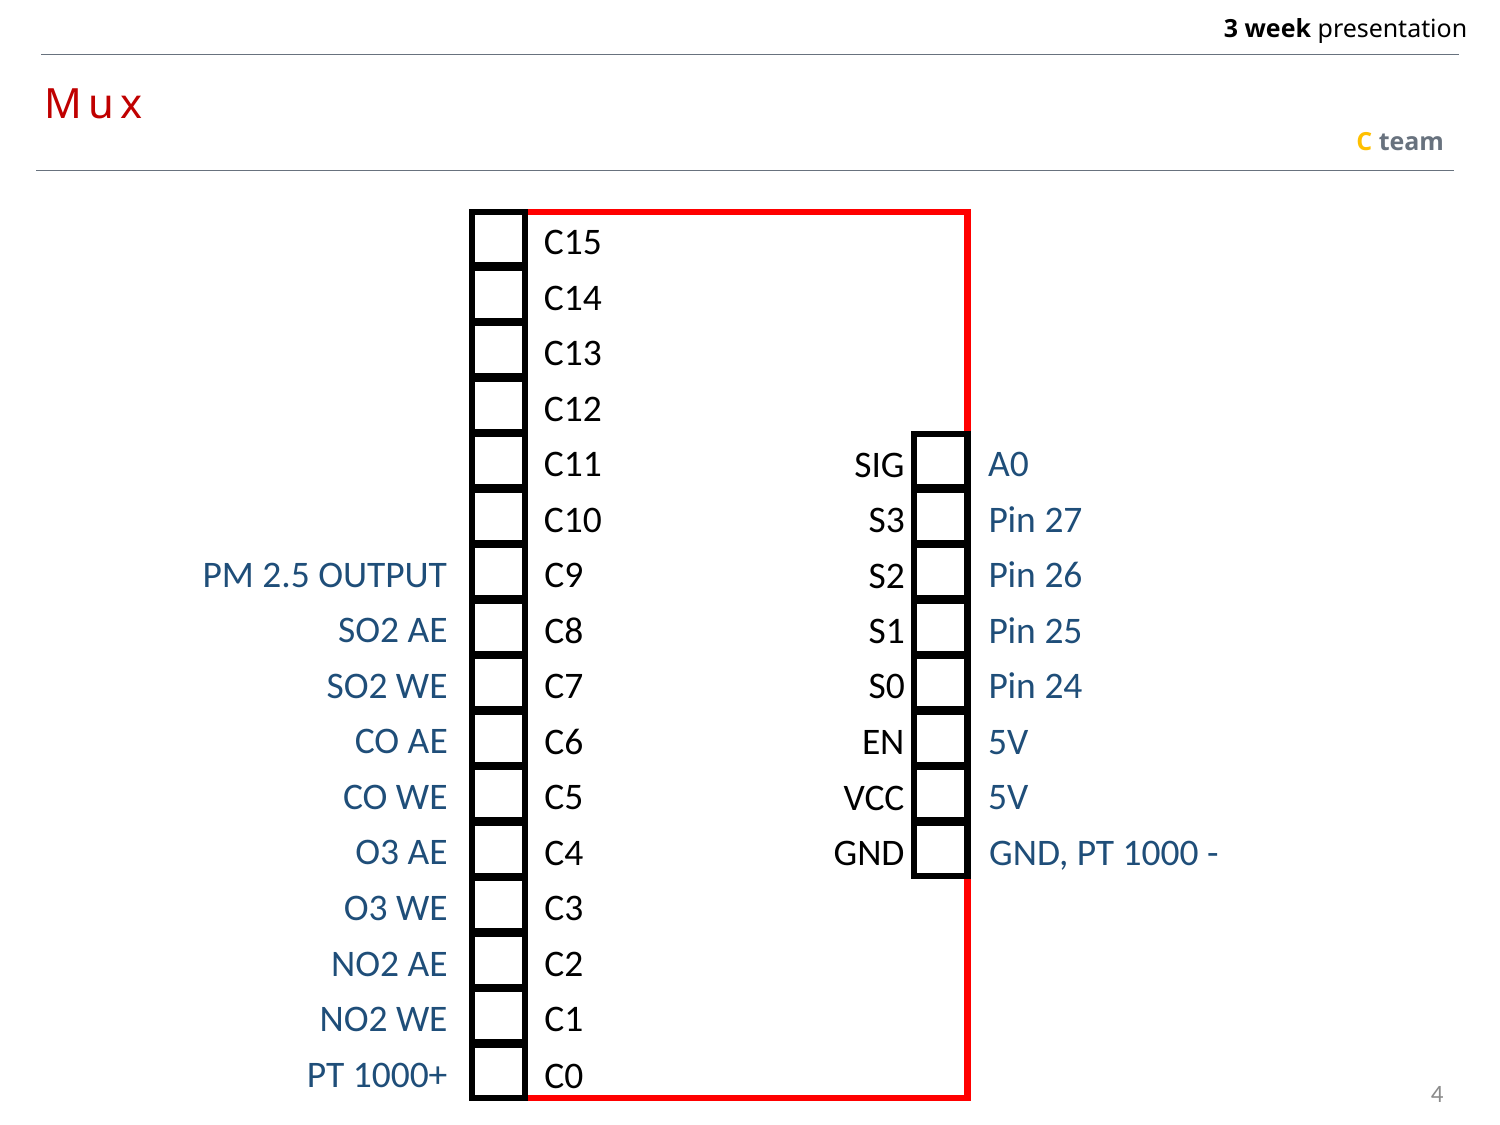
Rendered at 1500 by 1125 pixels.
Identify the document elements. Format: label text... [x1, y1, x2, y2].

text_box C10 [529, 487, 617, 548]
text_box [471, 211, 526, 266]
text_box C9 [529, 542, 598, 598]
text_box C0 [529, 1044, 598, 1104]
text_box SIG [839, 432, 920, 492]
text_box Pin 26 [973, 542, 1098, 598]
text_box [471, 377, 526, 433]
text_box GND, PT 1000 - [974, 820, 1234, 881]
text_box S2 [853, 543, 920, 598]
text_box C12 [529, 376, 617, 431]
text_box [920, 433, 968, 488]
text_box NO2 AE [316, 931, 463, 992]
text_box C8 [529, 598, 598, 653]
text_box [471, 1043, 526, 1099]
text_box [920, 821, 968, 877]
text_box [471, 488, 526, 544]
text_box EN [847, 709, 920, 765]
text_box C13 [529, 320, 617, 376]
text_box PM 2.5 OUTPUT [187, 542, 462, 602]
text_box Mux [29, 75, 1187, 136]
text_box PT 1000+ [292, 1042, 463, 1103]
text_box C11 [529, 431, 617, 487]
text_box C5 [529, 764, 598, 820]
text_box [920, 655, 968, 710]
text_box [471, 322, 526, 377]
text_box C15 [529, 210, 617, 265]
text_box [471, 932, 526, 988]
text_box [471, 544, 526, 599]
text_box CO AE [340, 714, 463, 769]
text_box C6 [529, 709, 598, 764]
text_box GND [818, 820, 920, 881]
text_box [920, 710, 968, 766]
text_box Pin 25 [973, 598, 1098, 653]
text_box O3 AE [340, 825, 463, 880]
text_box SO2 AE [323, 597, 463, 658]
text_box [471, 821, 526, 877]
text_box S3 [853, 487, 920, 543]
text_box O3 WE [329, 875, 463, 936]
text_box VCC [828, 765, 920, 820]
text_box [471, 433, 526, 488]
text_box Pin 24 [973, 653, 1098, 714]
text_box [471, 710, 526, 766]
text_box C7 [529, 653, 598, 709]
text_box C4 [529, 820, 598, 875]
slide_number 4 [1121, 1062, 1459, 1123]
text_box C14 [529, 265, 617, 320]
text_box [920, 488, 968, 544]
text_box [471, 877, 526, 932]
text_box [471, 655, 526, 710]
text_box 5V [973, 709, 1044, 764]
text_box C1 [529, 986, 598, 1044]
text_box A0 [973, 431, 1044, 487]
text_box Pin 27 [973, 487, 1098, 542]
text_box S1 [853, 598, 920, 654]
text_box C2 [529, 931, 598, 986]
text_box [471, 599, 526, 655]
text_box C3 [529, 875, 598, 931]
text_box NO2 WE [304, 986, 463, 1042]
text_box S0 [853, 654, 920, 709]
text_box [471, 988, 526, 1043]
text_box [920, 599, 968, 655]
text_box [920, 766, 968, 821]
text_box CO WE [328, 764, 463, 825]
text_box [471, 766, 526, 821]
text_box [471, 266, 526, 322]
text_box [598, 211, 969, 1099]
text_box [920, 544, 968, 599]
text_box SO2 WE [311, 653, 463, 714]
text_box 5V [973, 764, 1044, 825]
